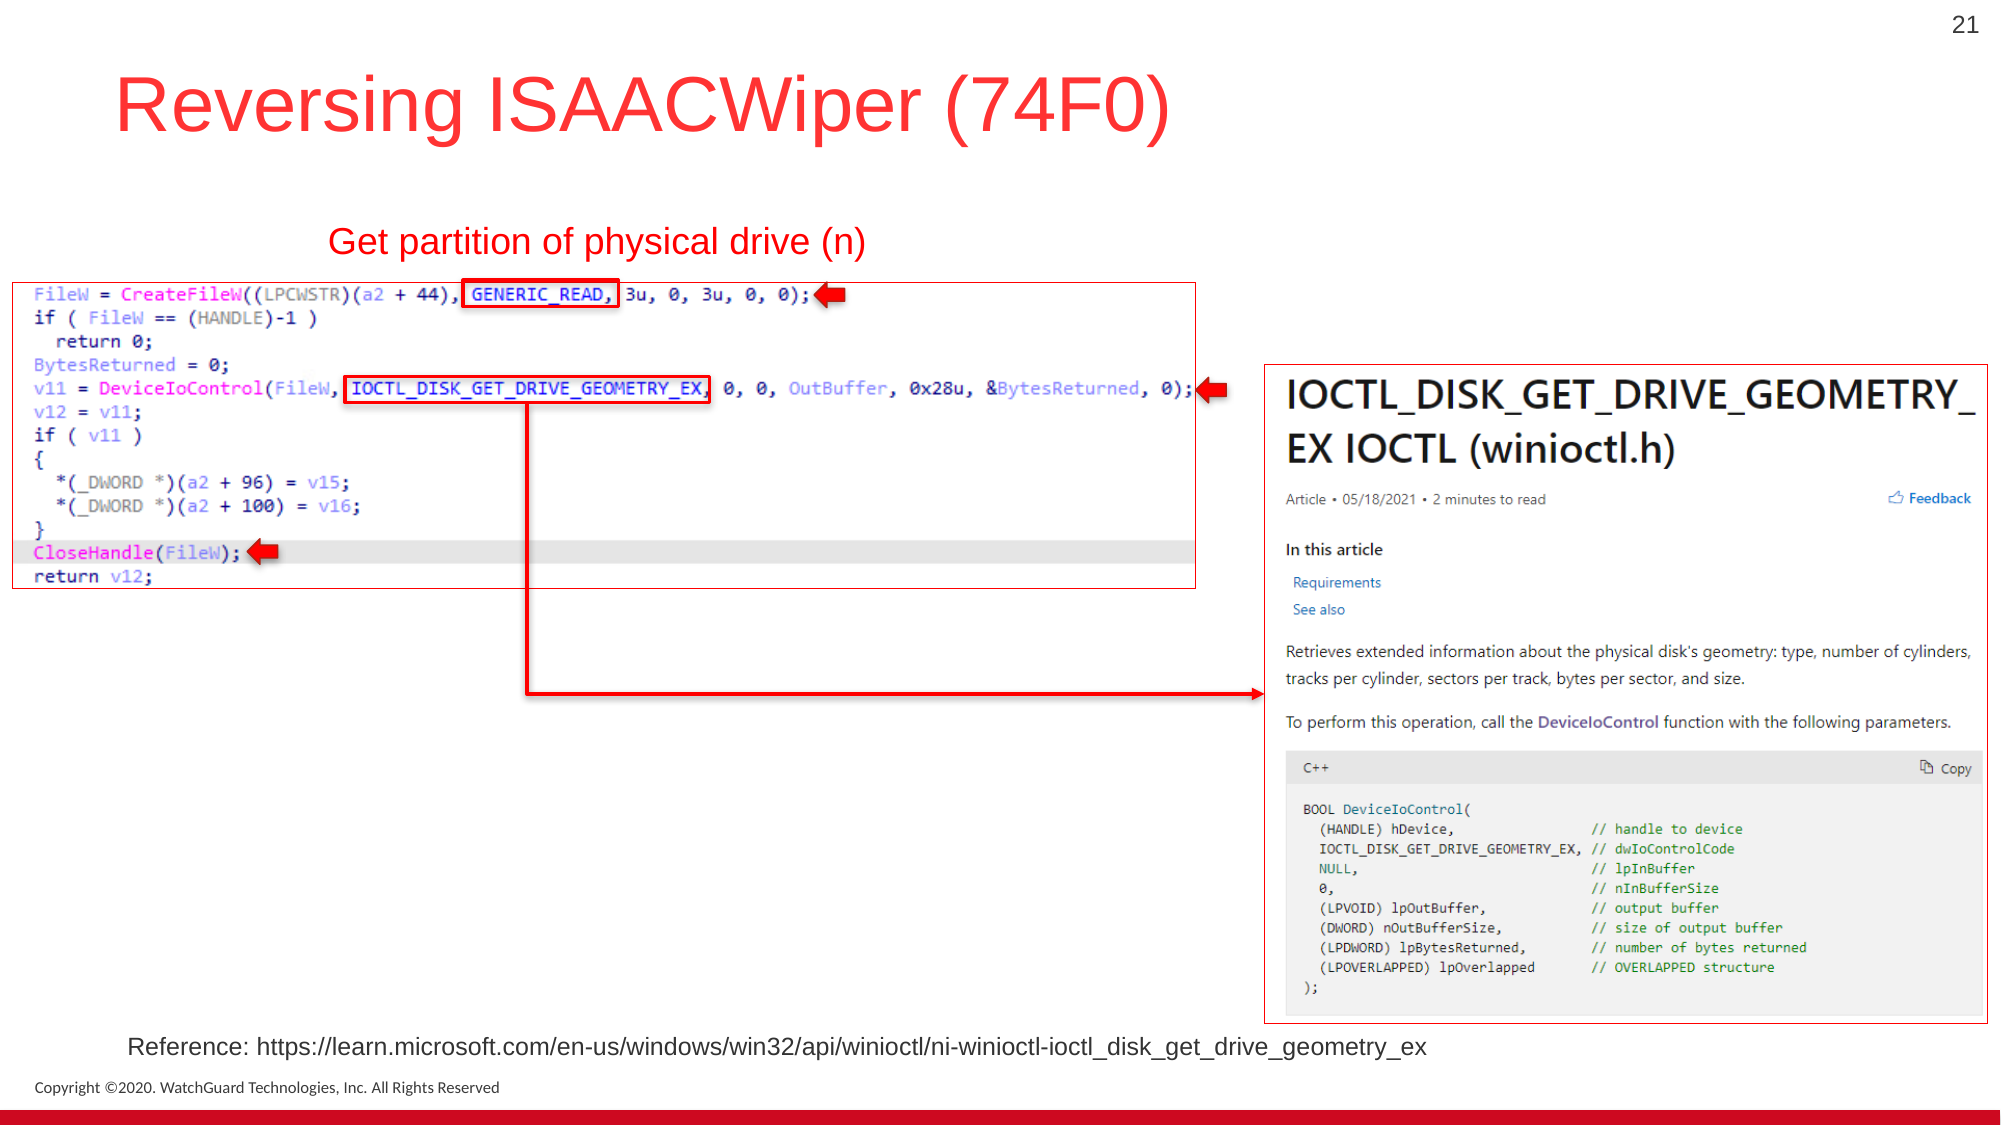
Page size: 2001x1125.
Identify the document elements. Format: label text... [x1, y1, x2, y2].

text_box Reference: https://learn.microsoft.com/en-us/windows/win32/api/winioctl/ni-winioctl-ioctl_disk_get_drive_geometry_ex [99, 1023, 1497, 1068]
picture [1042, 281, 1197, 589]
slide_number 21 [1865, 0, 1995, 54]
text_box Get partition of physical drive (n) [313, 210, 745, 270]
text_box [750, 179, 1042, 918]
title Reversing ISAACWiper (74F0) [99, 45, 1900, 156]
picture [12, 281, 750, 589]
text_box [1202, 376, 1227, 404]
picture [1264, 364, 1988, 1024]
